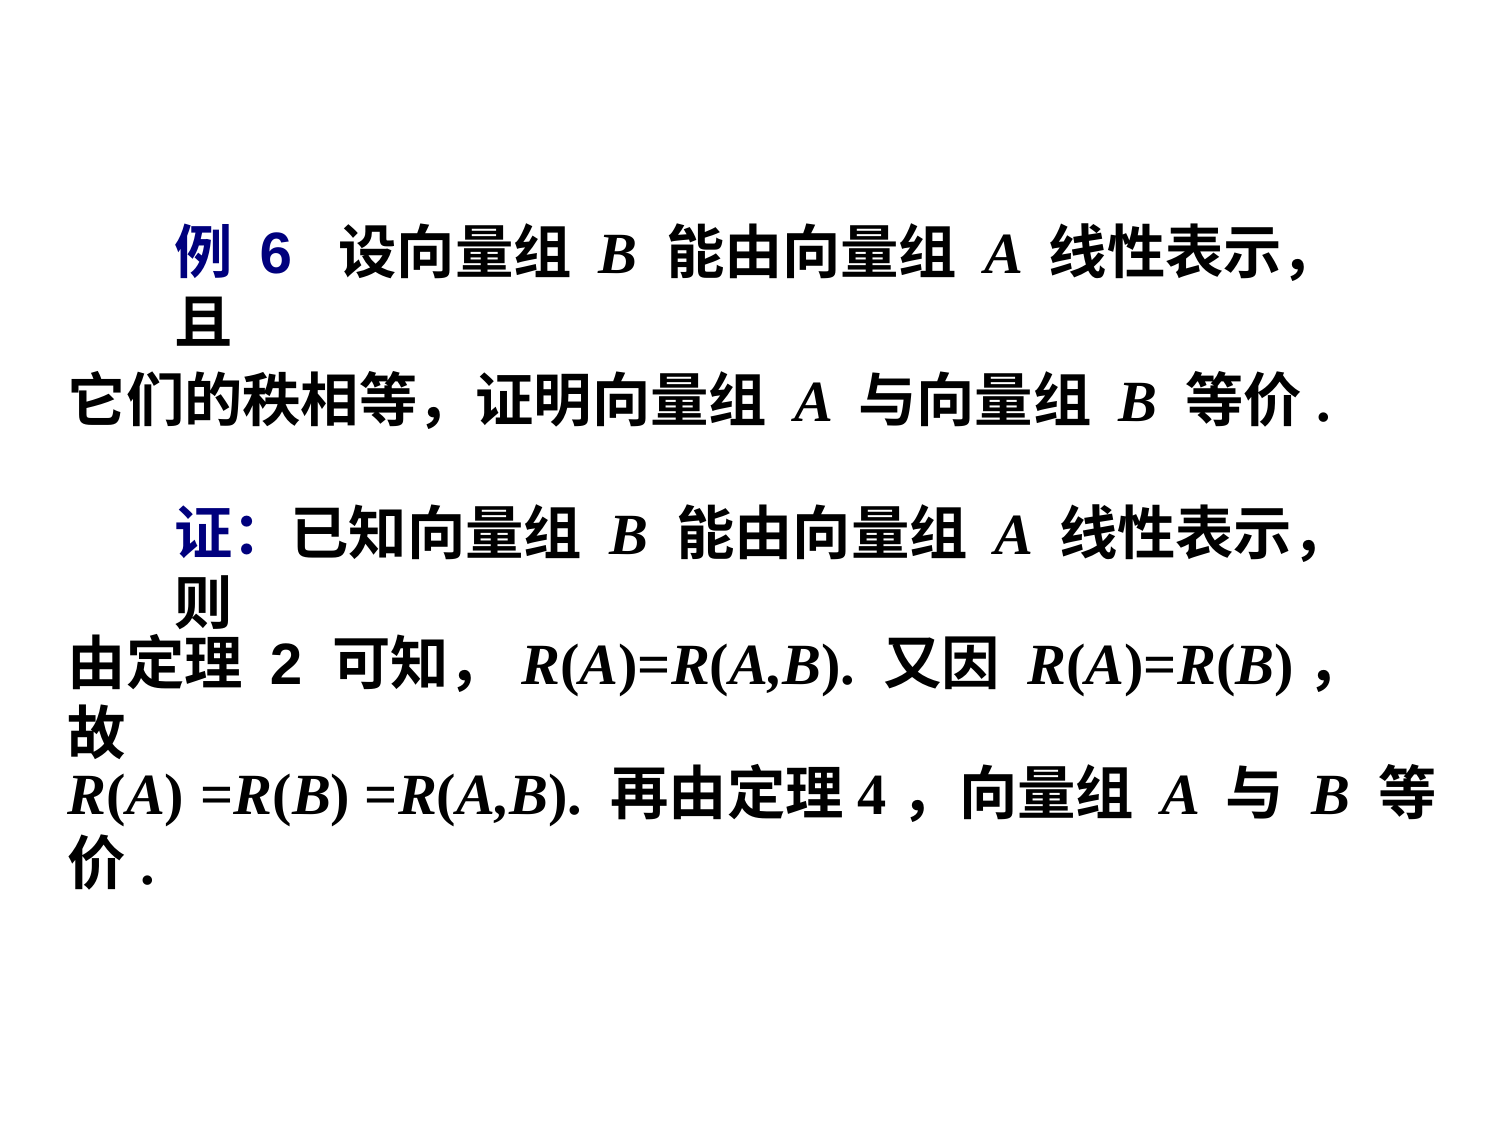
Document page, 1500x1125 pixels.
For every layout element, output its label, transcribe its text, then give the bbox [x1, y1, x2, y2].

text_box 由定理 2 可知，R(A)=R(A,B). 又因 R(A)=R(B)，故 [53, 618, 1388, 748]
text_box 例 6 设向量组 B 能由向量组 A 线性表示，且 [159, 207, 1365, 355]
text_box R(A) =R(B) =R(A,B). 再由定理4，向量组 A 与 B 等价. [53, 748, 1459, 904]
text_box 它们的秩相等，证明向量组 A 与向量组 B 等价. [53, 355, 1390, 441]
text_box 证：已知向量组 B 能由向量组 A 线性表示，则 [159, 488, 1424, 644]
